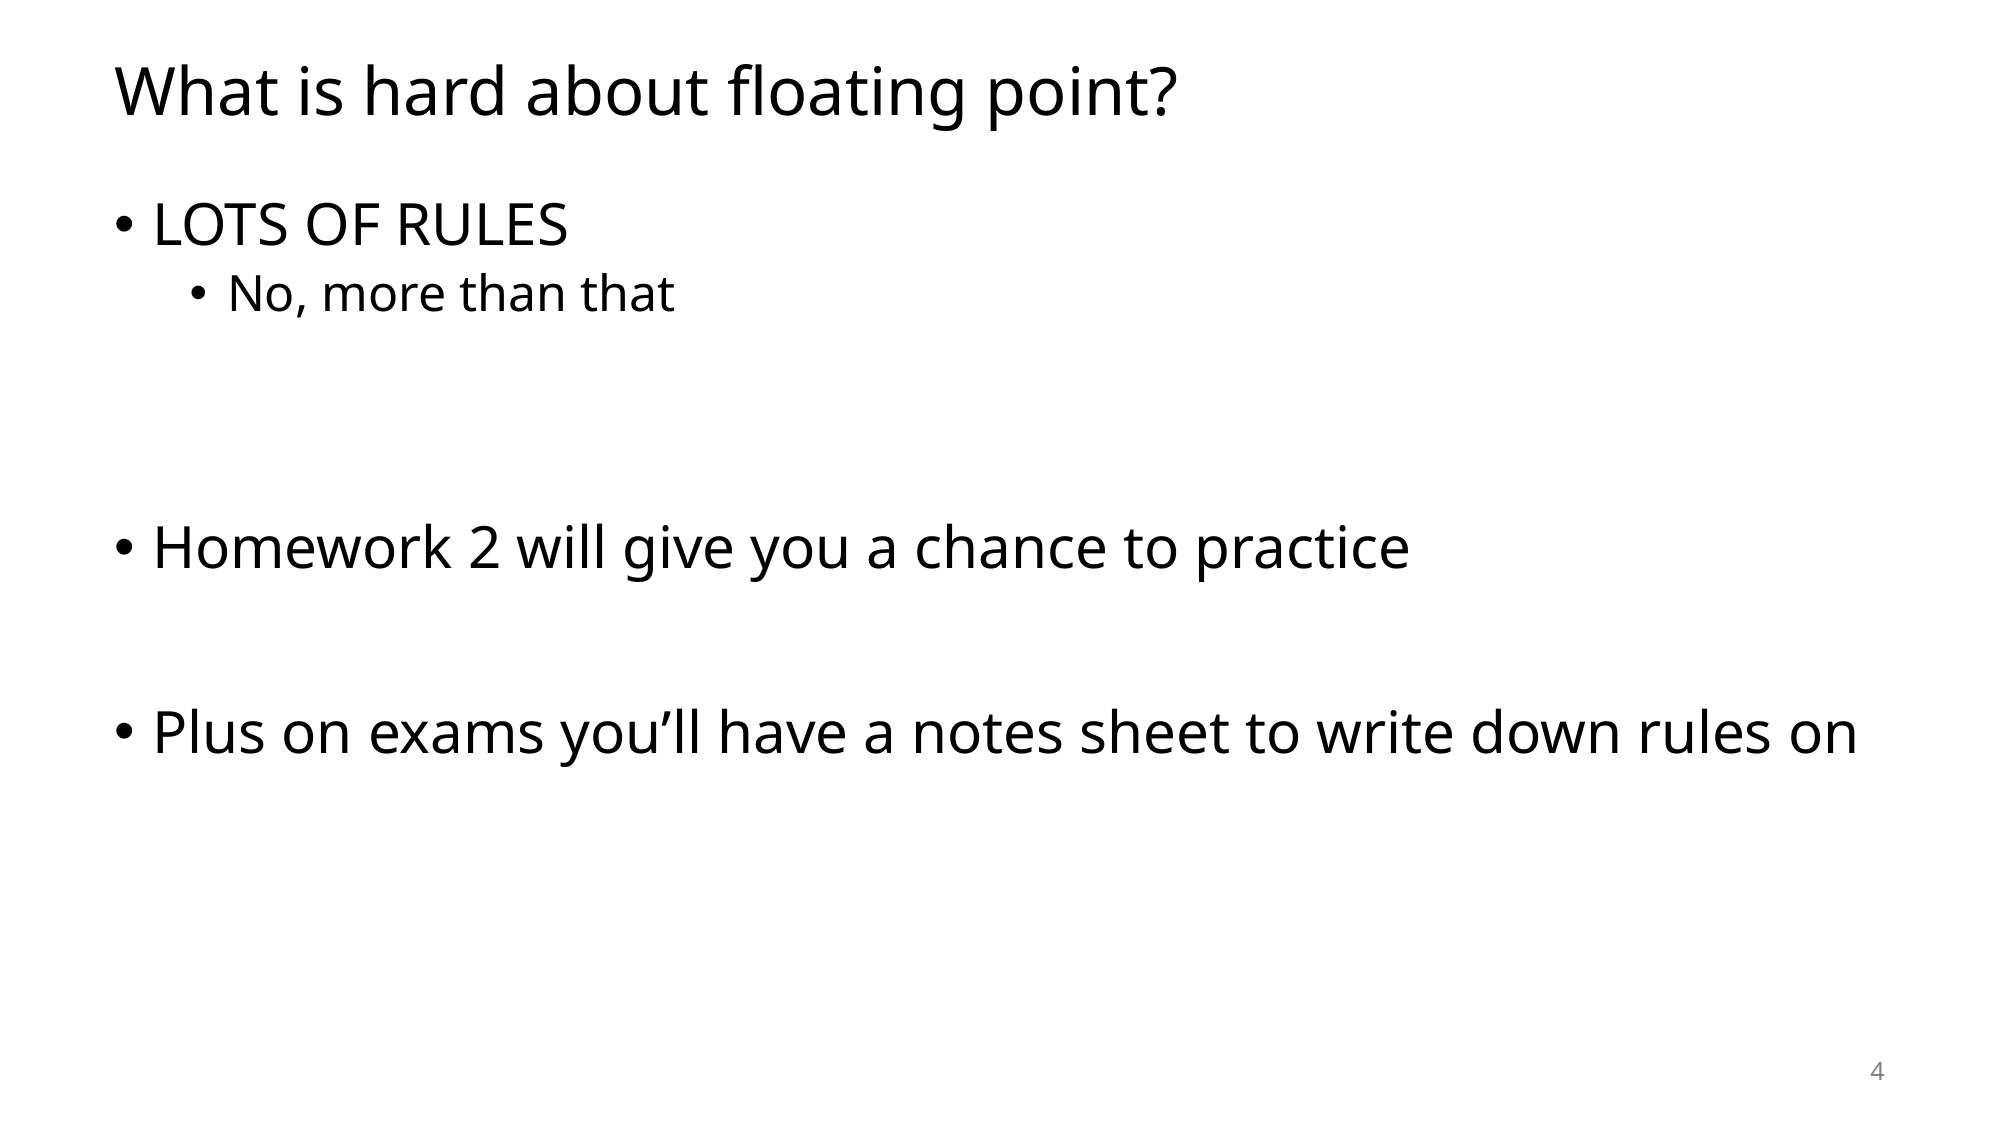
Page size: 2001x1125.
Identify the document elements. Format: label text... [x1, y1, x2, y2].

slide_number 4 [1749, 1042, 1900, 1103]
list LOTS OF RULES No, more than that Homework 2 will give you a chance to practice Plus on exams you’ll have a notes sheet to write down rules on [99, 187, 1900, 1013]
title What is hard about floating point? [99, 37, 1900, 150]
